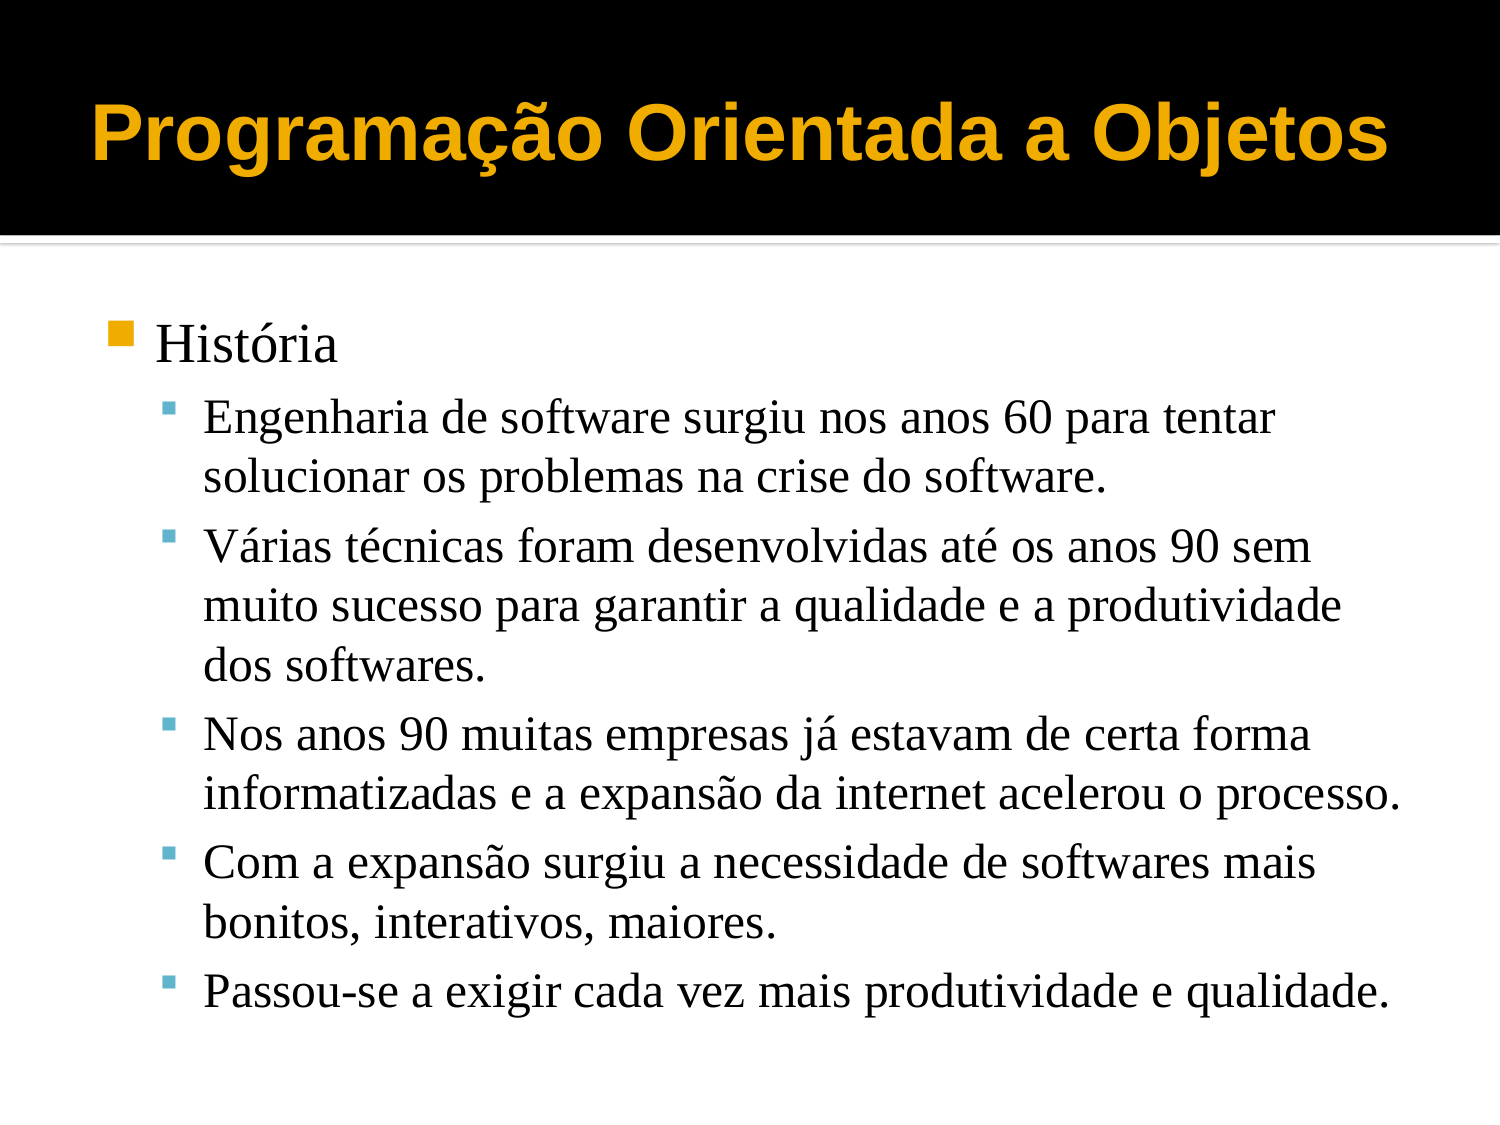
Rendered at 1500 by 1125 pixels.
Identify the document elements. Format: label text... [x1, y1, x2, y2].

title Programação Orientada a Objetos [75, 25, 1425, 231]
list História Engenharia de software surgiu nos anos 60 para tentar solucionar os problemas na crise do software. Várias técnicas foram desenvolvidas até os anos 90 sem muito sucesso para garantir a qualidade e a produtividade dos softwares. Nos anos 90 muitas empresas já estavam de certa forma informatizadas e a expansão da internet acelerou o processo. Com a expansão surgiu a necessidade de softwares mais bonitos, interativos, maiores. Passou-se a exigir cada vez mais produtividade e qualidade. [75, 291, 1425, 1050]
